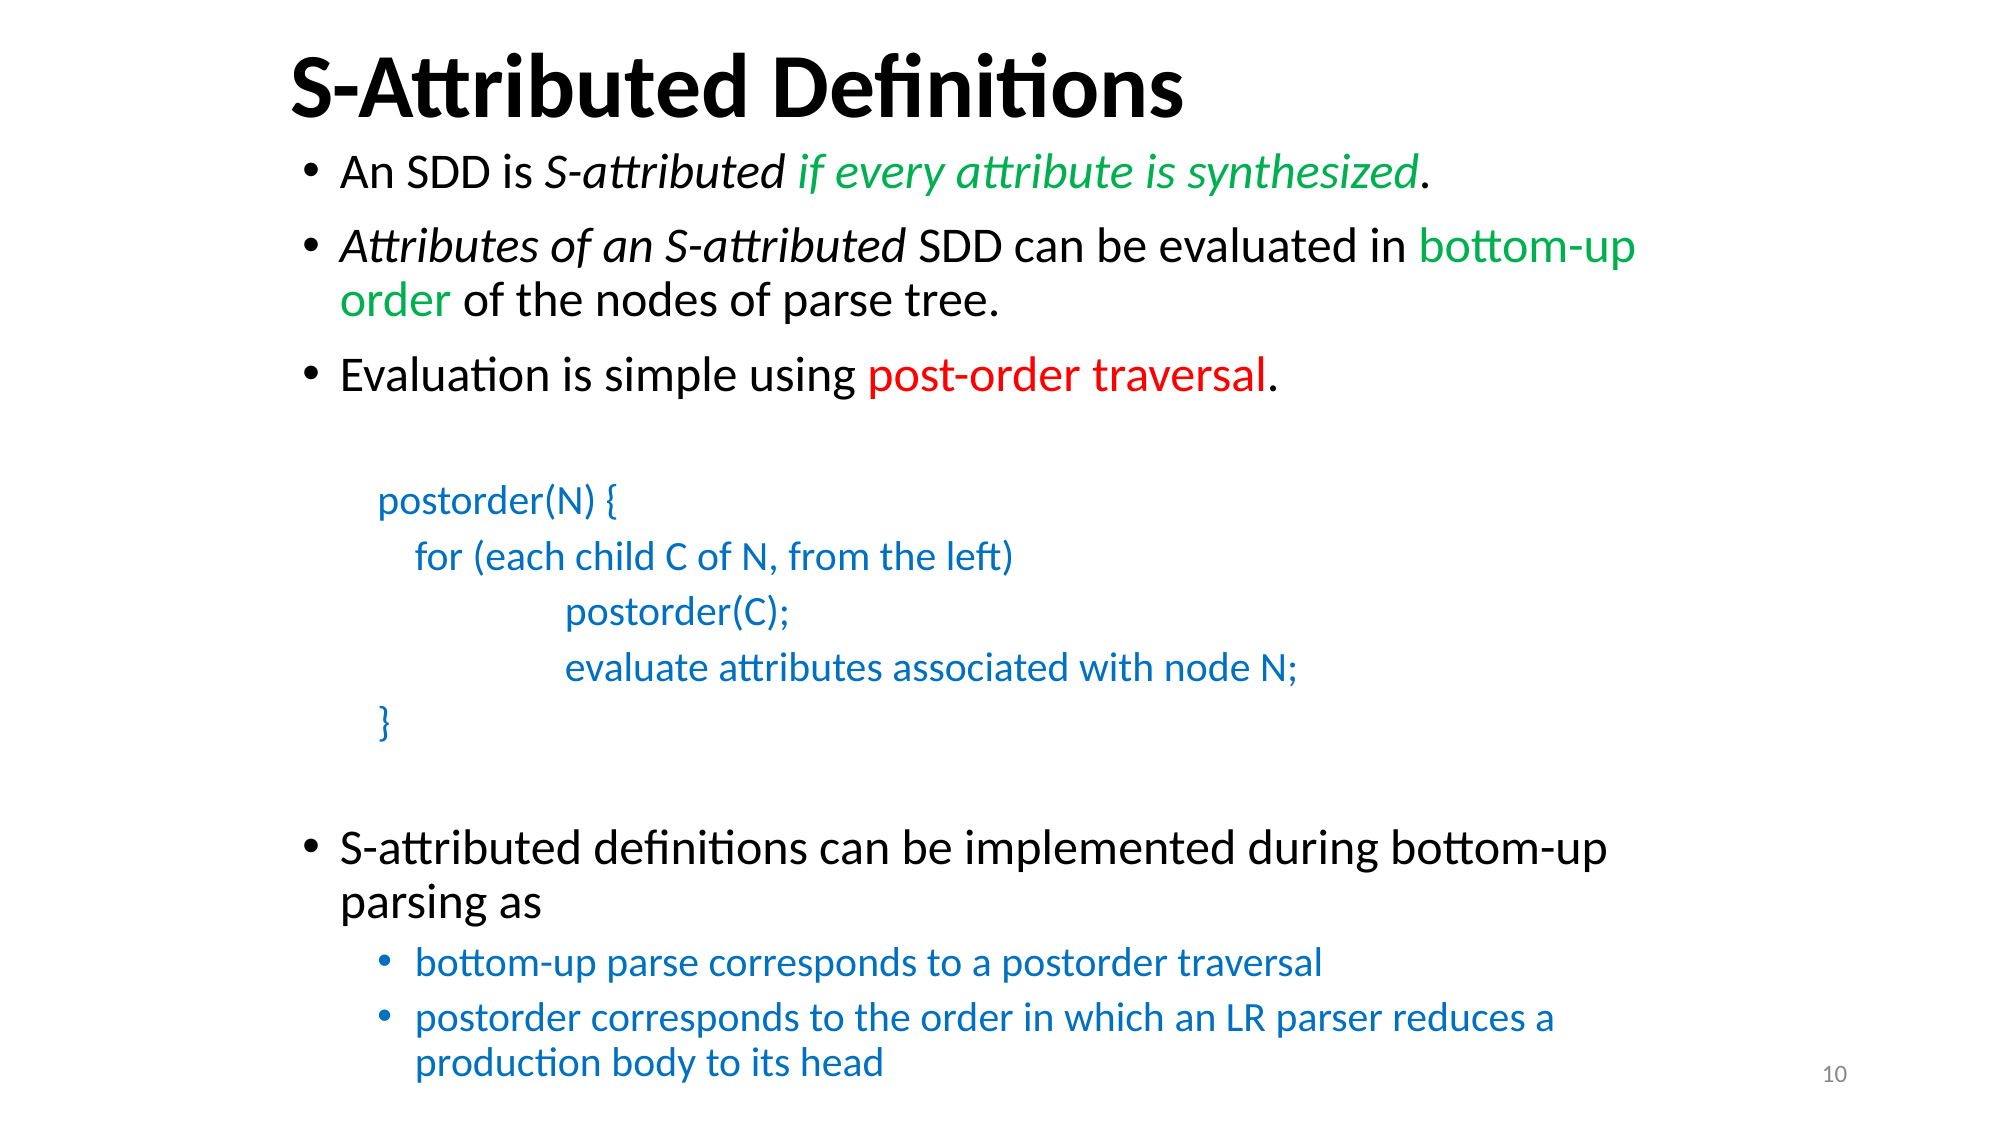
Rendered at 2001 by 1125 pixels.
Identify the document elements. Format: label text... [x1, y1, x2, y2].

title S-Attributed Definitions [275, 0, 1625, 175]
list An SDD is S-attributed if every attribute is synthesized. Attributes of an S-attributed SDD can be evaluated in bottom-up order of the nodes of parse tree. Evaluation is simple using post-order traversal. postorder(N) { for (each child C of N, from the left) postorder(C); evaluate attributes associated with node N; } S-attributed definitions can be implemented during bottom-up parsing as bottom-up parse corresponds to a postorder traversal postorder corresponds to the order in which an LR parser reduces a production body to its head [287, 137, 1713, 1088]
slide_number 10 [1412, 1042, 1863, 1103]
